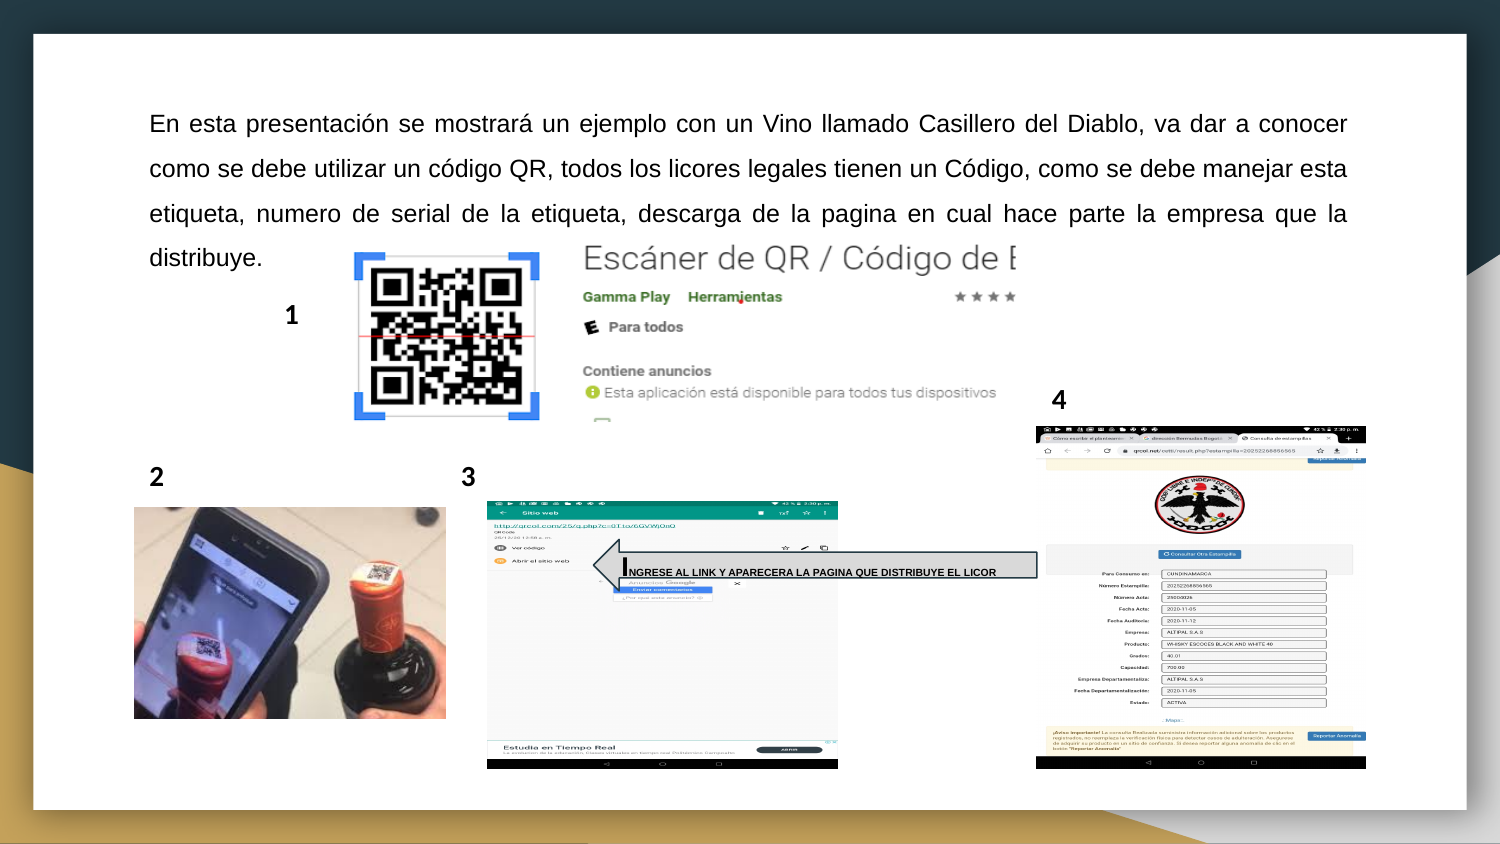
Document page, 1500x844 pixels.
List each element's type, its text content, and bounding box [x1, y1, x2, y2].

list En esta presentación se mostrará un ejemplo con un Vino llamado Casillero del Diablo, va dar a conocer como se debe utilizar un código QR, todos los licores legales tienen un Código, como se debe manejar esta etiqueta, numero de serial de la etiqueta, descarga de la pagina en cual hace parte la empresa que la distribuye. [134, 77, 1366, 257]
picture [331, 234, 1016, 423]
picture [1036, 426, 1366, 769]
text_box INGRESE AL LINK Y APARECERA LA PAGINA QUE DISTRIBUYE EL LICOR [842, 552, 1031, 578]
text_box 1 [269, 280, 311, 346]
text_box 2 [134, 442, 177, 506]
picture [487, 501, 839, 769]
text_box 4 [1036, 365, 1079, 425]
picture [134, 507, 446, 719]
text_box 3 [445, 442, 488, 508]
